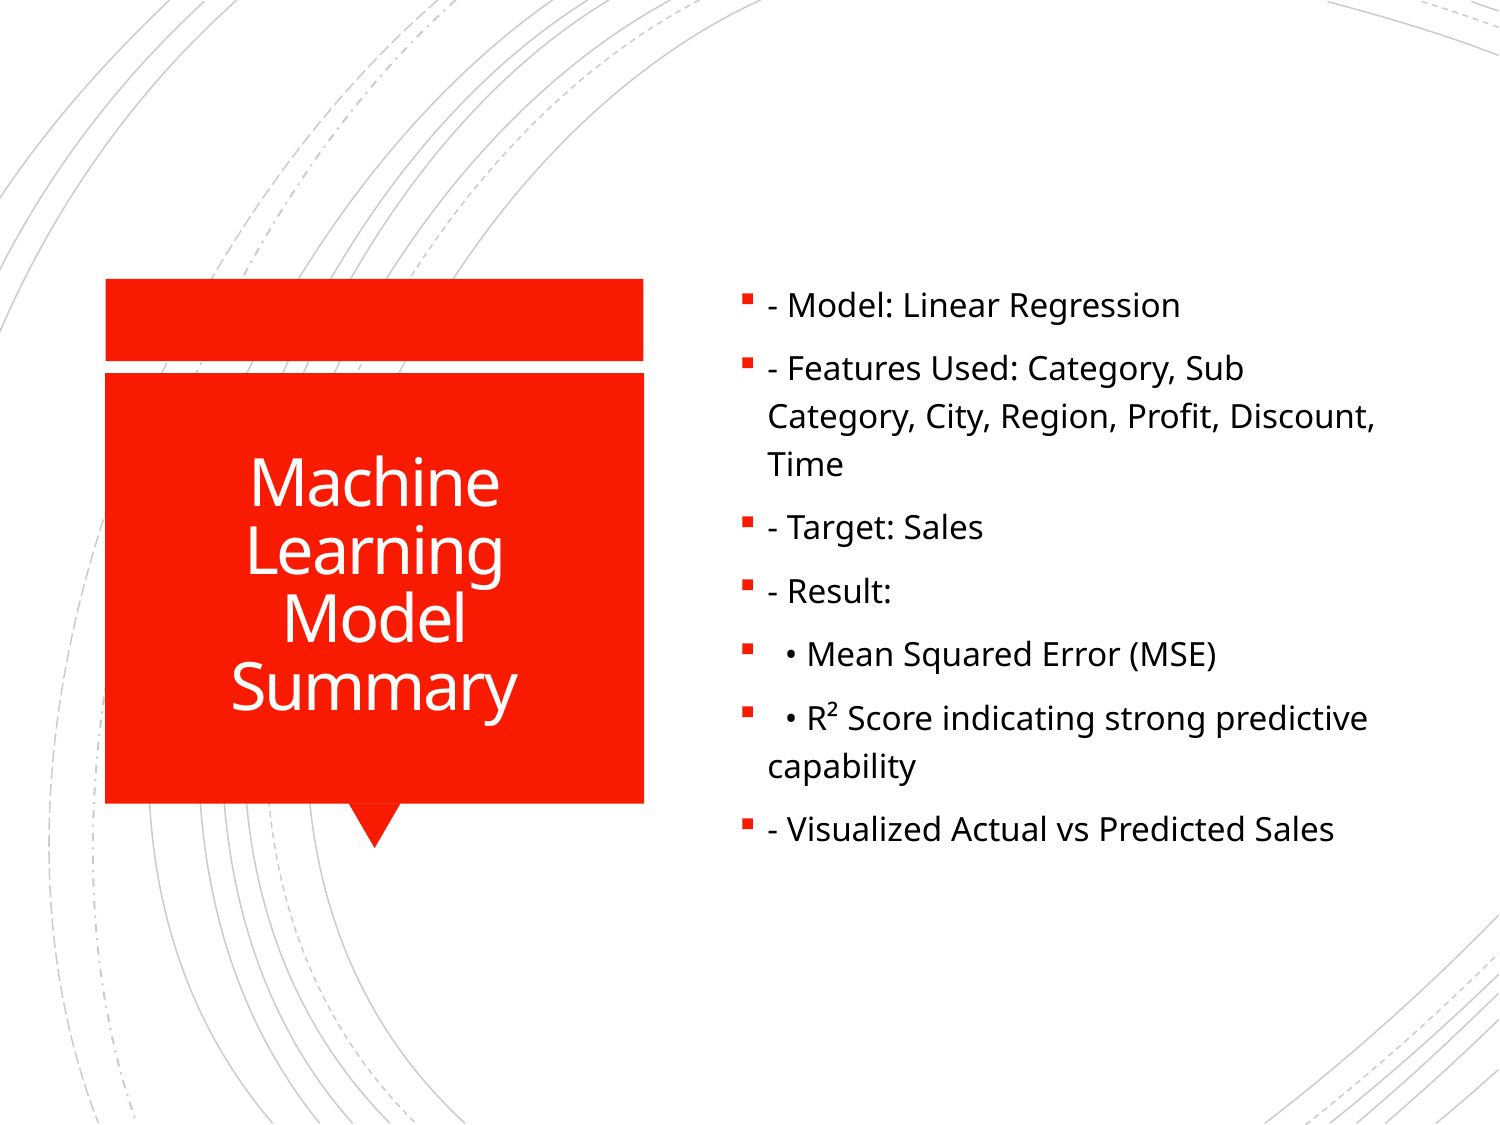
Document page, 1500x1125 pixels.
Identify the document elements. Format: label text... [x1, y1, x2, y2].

list - Model: Linear Regression - Features Used: Category, Sub Category, City, Region, Profit, Discount, Time - Target: Sales - Result: • Mean Squared Error (MSE) • R² Score indicating strong predictive capability - Visualized Actual vs Predicted Sales [724, 131, 1396, 993]
title Machine Learning Model Summary [118, 385, 630, 790]
